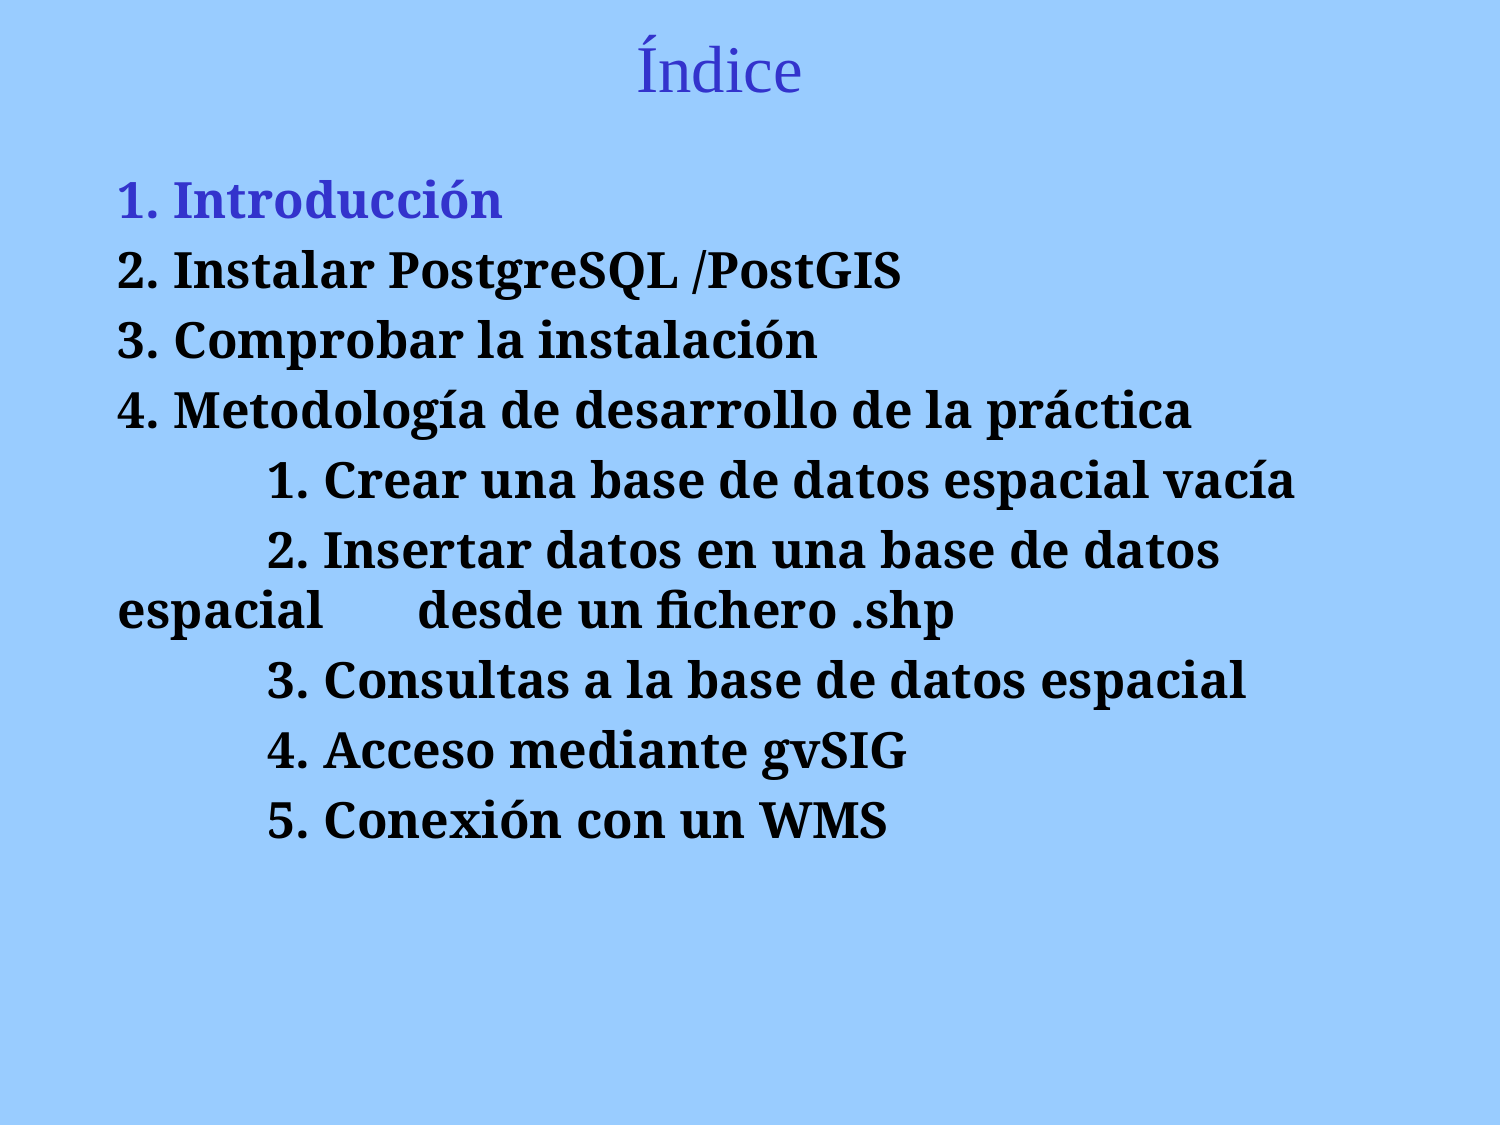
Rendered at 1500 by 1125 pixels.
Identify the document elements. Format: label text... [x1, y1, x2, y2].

title Índice [64, 19, 1376, 114]
list 1. Introducción 2. Instalar PostgreSQL /PostGIS 3. Comprobar la instalación 4. Metodología de desarrollo de la práctica 1. Crear una base de datos espacial vacía 2. Insertar datos en una base de datos espacial desde un fichero .shp 3. Consultas a la base de datos espacial 4. Acceso mediante gvSIG 5. Conexión con un WMS [100, 160, 1376, 836]
